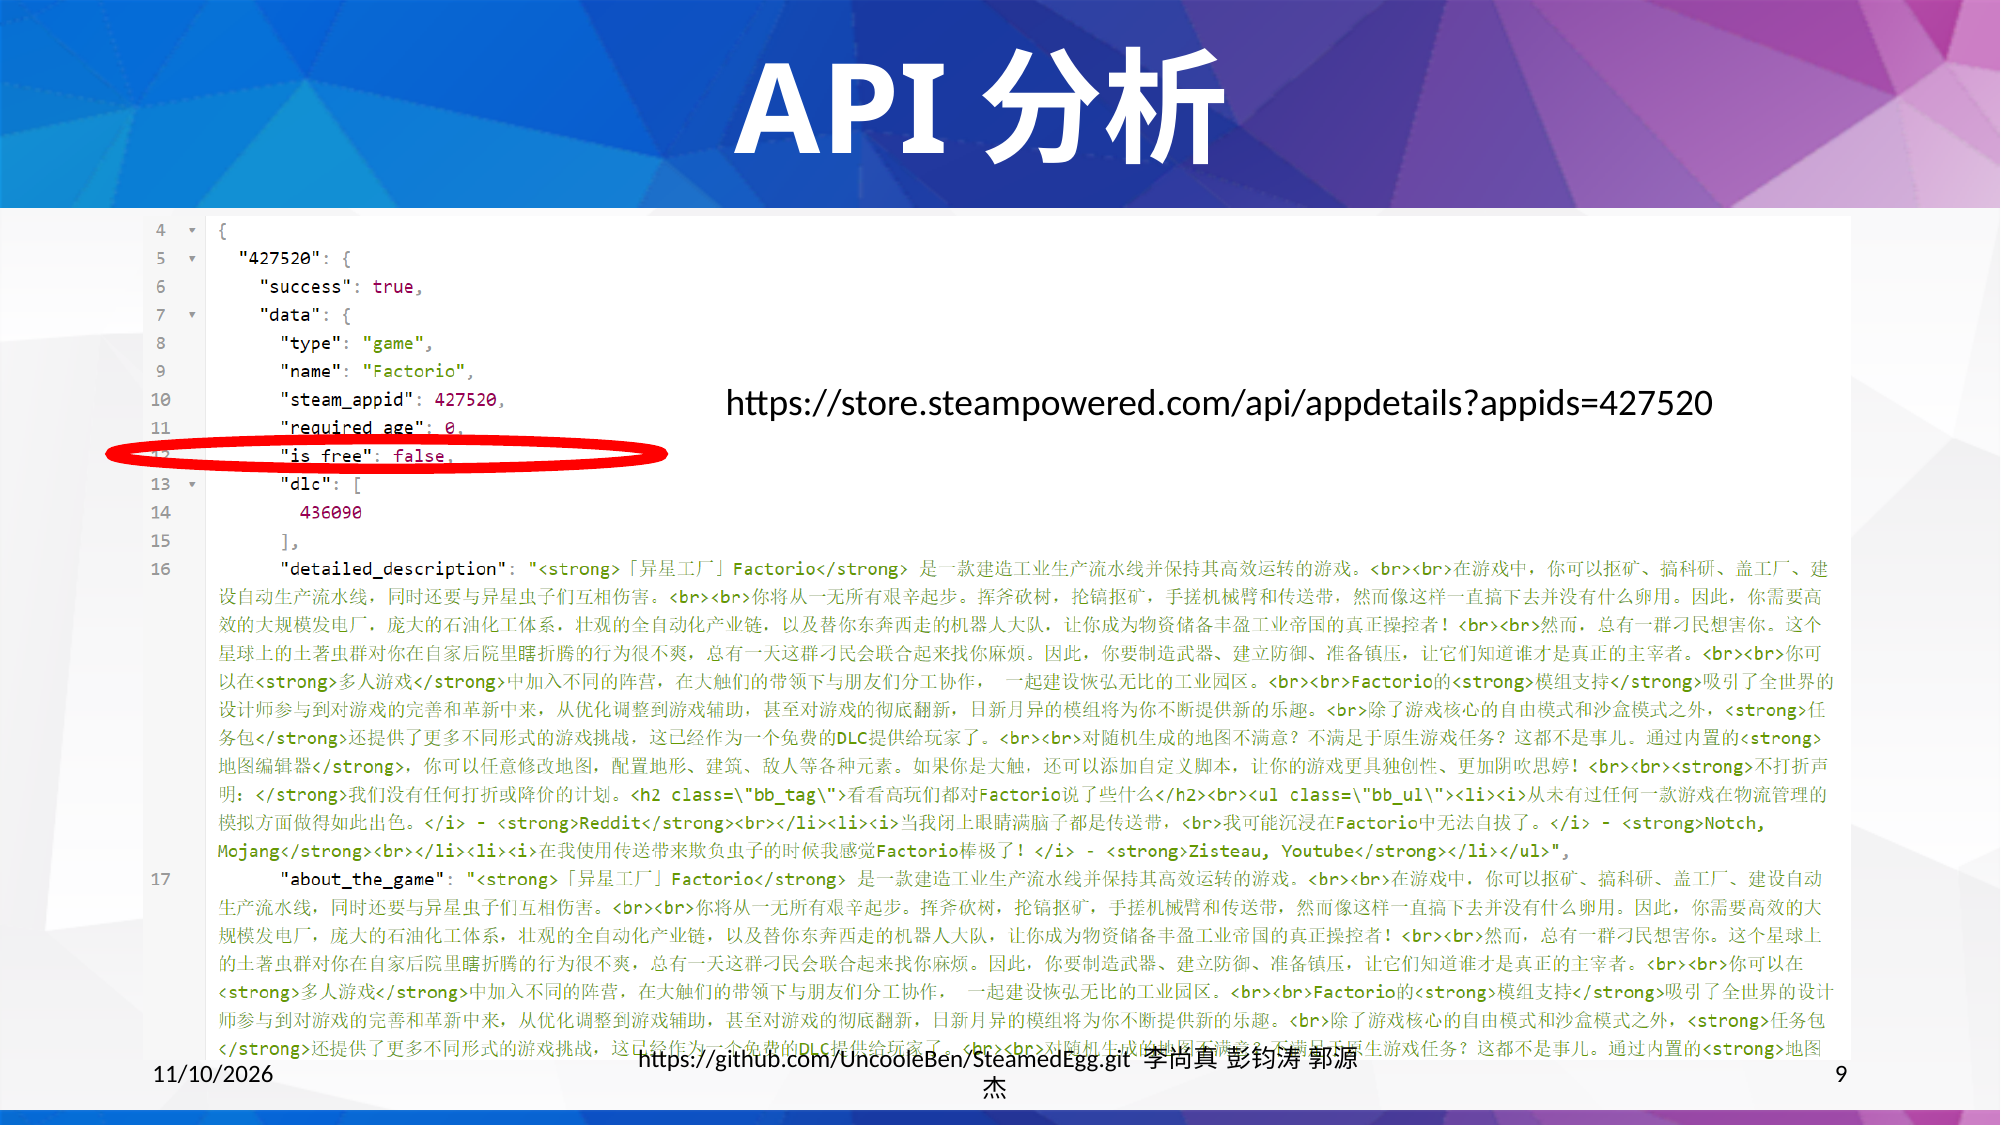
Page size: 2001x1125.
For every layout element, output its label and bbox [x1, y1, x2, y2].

text_box [0, 0, 2000, 1125]
picture [143, 216, 1851, 1060]
